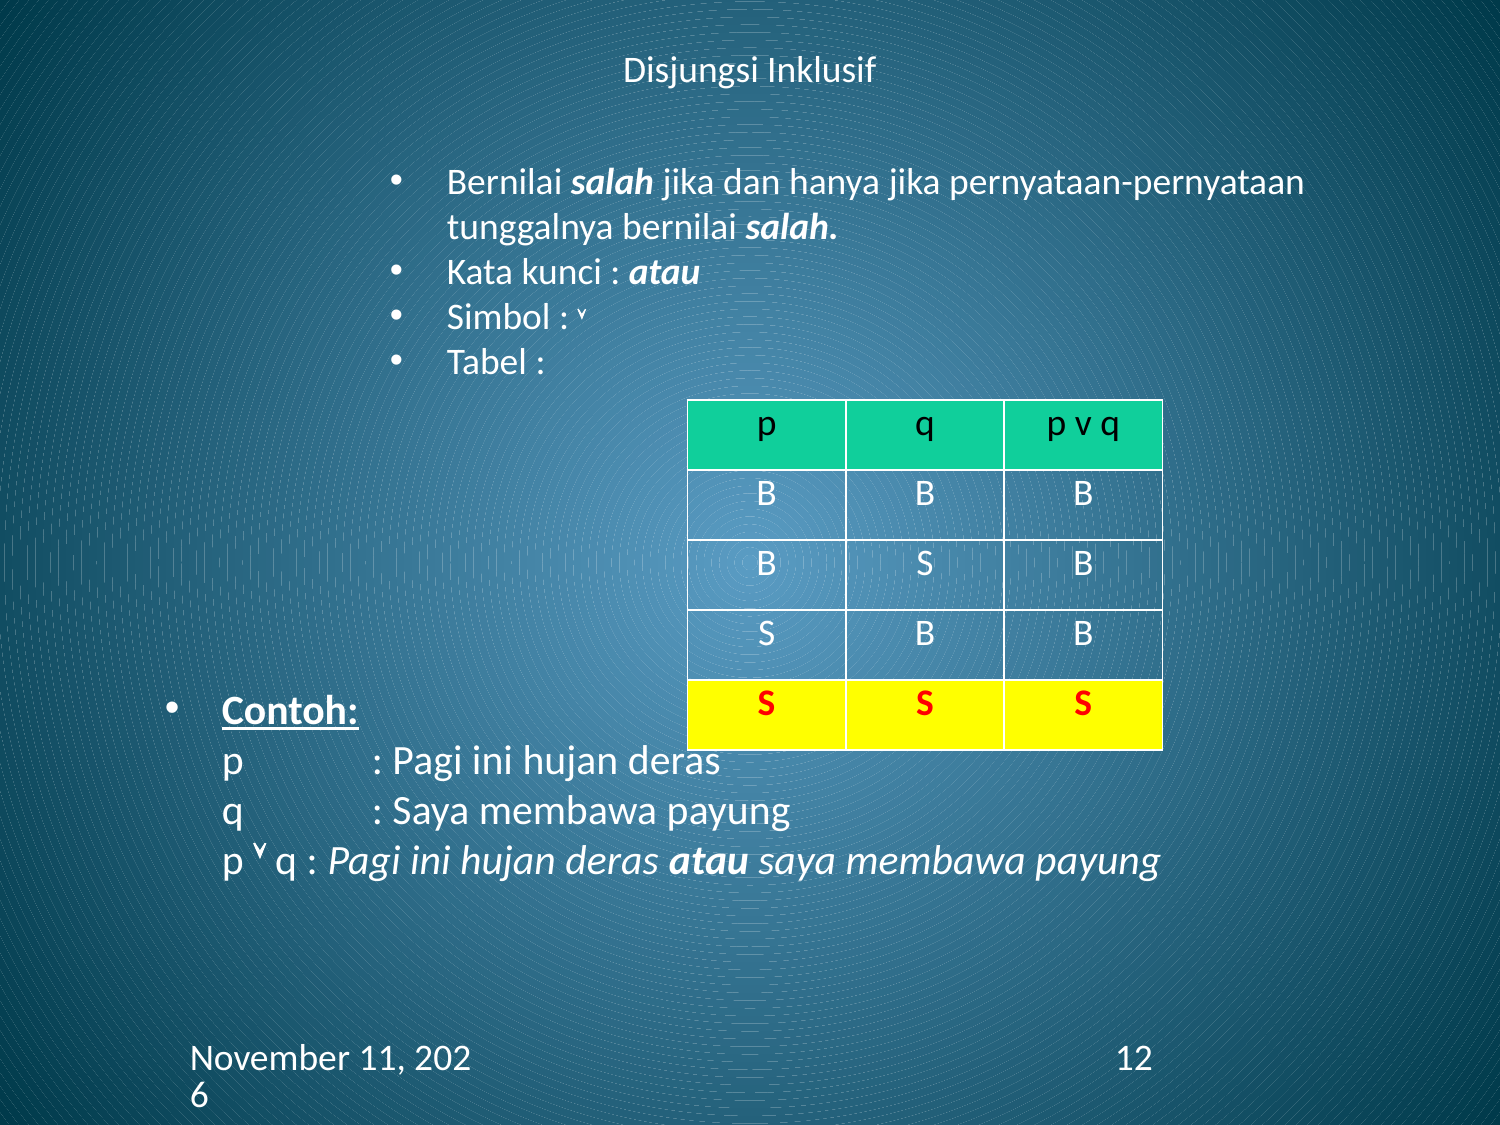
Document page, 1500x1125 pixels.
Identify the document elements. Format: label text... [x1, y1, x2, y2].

table_cell S [688, 611, 845, 679]
title Disjungsi Inklusif [112, 37, 1388, 163]
table_cell S [847, 541, 1003, 609]
table_cell B [1005, 541, 1162, 609]
table_cell B [847, 471, 1003, 539]
table_cell B [1005, 611, 1162, 679]
table_cell B [688, 471, 845, 539]
table_cell B [847, 611, 1003, 679]
table_header q [847, 401, 1003, 469]
table_header p [688, 401, 845, 469]
slide_number 12 [1100, 1025, 1413, 1100]
table_header p v q [1005, 401, 1162, 469]
table_cell B [688, 541, 845, 609]
table_cell S [1005, 681, 1162, 749]
table_cell S [688, 681, 845, 749]
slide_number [174, 1025, 488, 1100]
table_cell S [847, 681, 1003, 749]
subtitle Bernilai salah jika dan hanya jika pernyataan-pernyataan tunggalnya bernilai salah. Kata kunci : atau Simbol :  Tabel : Contoh: p : Pagi ini hujan deras q : Saya membawa payung p  q : Pagi ini hujan deras atau saya membawa payung [150, 149, 1425, 1088]
table_cell B [1005, 471, 1162, 539]
